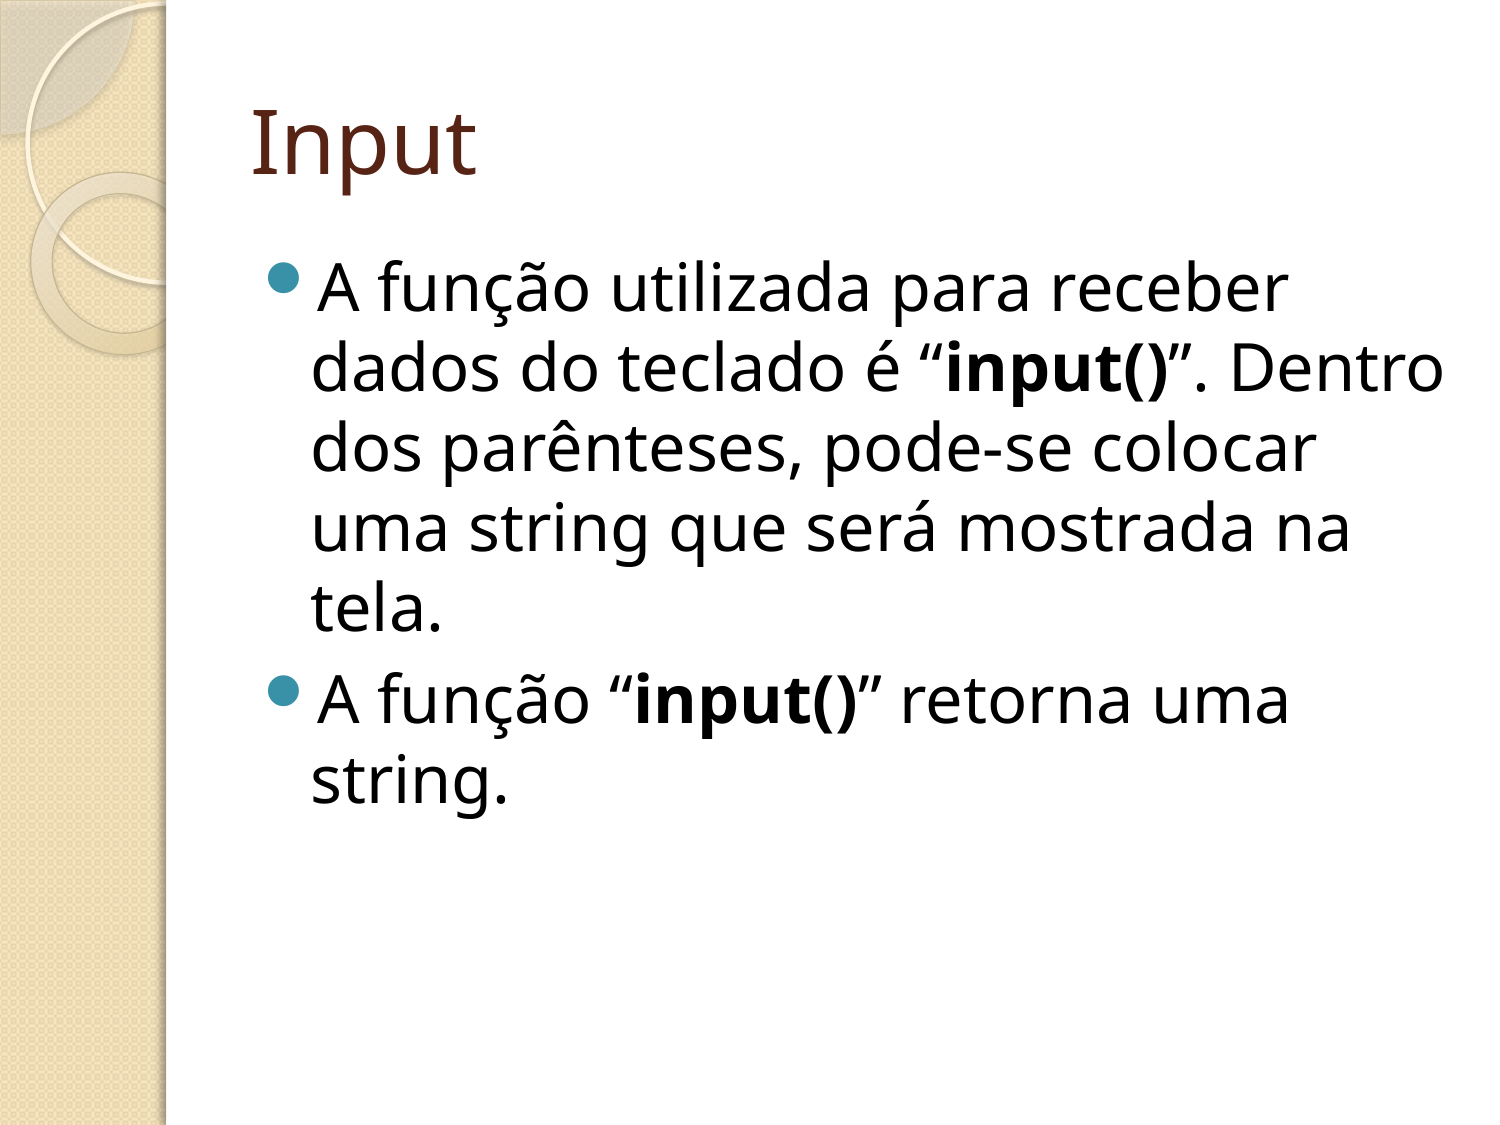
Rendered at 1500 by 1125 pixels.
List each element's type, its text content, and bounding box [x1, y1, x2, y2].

list A função utilizada para receber dados do teclado é “input()”. Dentro dos parênteses, pode-se colocar uma string que será mostrada na tela. A função “input()” retorna uma string. [235, 237, 1466, 1025]
title Input [235, 45, 1466, 233]
